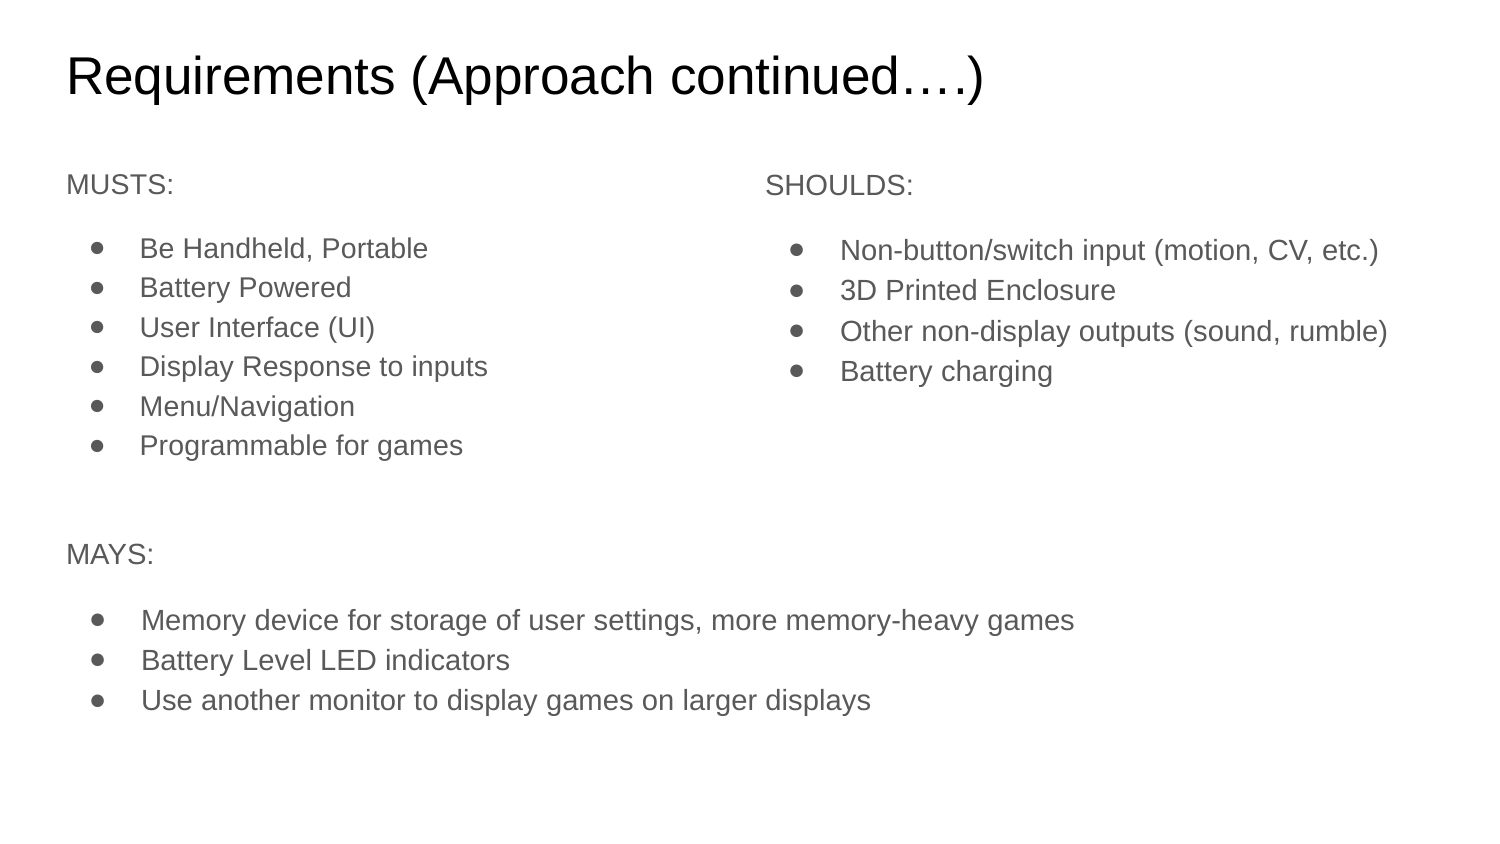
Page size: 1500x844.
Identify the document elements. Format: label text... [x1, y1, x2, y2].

list MAYS: Memory device for storage of user settings, more memory-heavy games Battery Level LED indicators Use another monitor to display games on larger displays [51, 515, 1279, 804]
title Requirements (Approach continued….) [51, 26, 1449, 121]
list SHOULDS: Non-button/switch input (motion, CV, etc.) 3D Printed Enclosure Other non-display outputs (sound, rumble) Battery charging [750, 145, 1435, 446]
list MUSTS: Be Handheld, Portable Battery Powered User Interface (UI) Display Response to inputs Menu/Navigation Programmable for games [51, 145, 737, 477]
